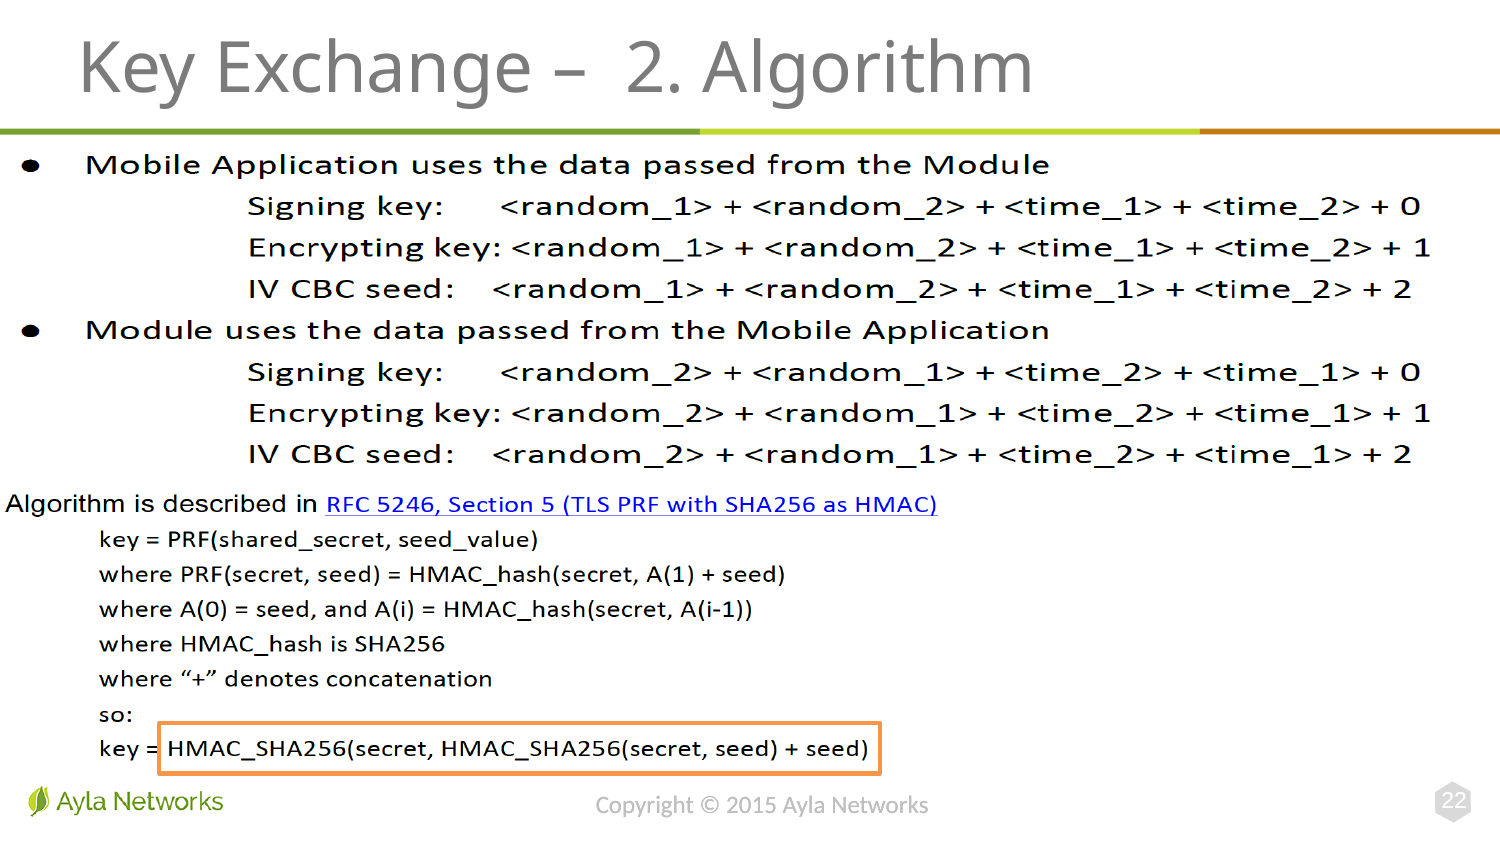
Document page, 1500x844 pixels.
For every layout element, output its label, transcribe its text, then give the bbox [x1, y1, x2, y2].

title Key Exchange – 2. Algorithm [62, 0, 1475, 136]
text_box Copyright © 2015 Ayla Networks [512, 781, 1013, 827]
picture [0, 484, 987, 782]
text_box 22 [1422, 776, 1487, 822]
picture [24, 784, 225, 819]
picture [1, 149, 1500, 470]
